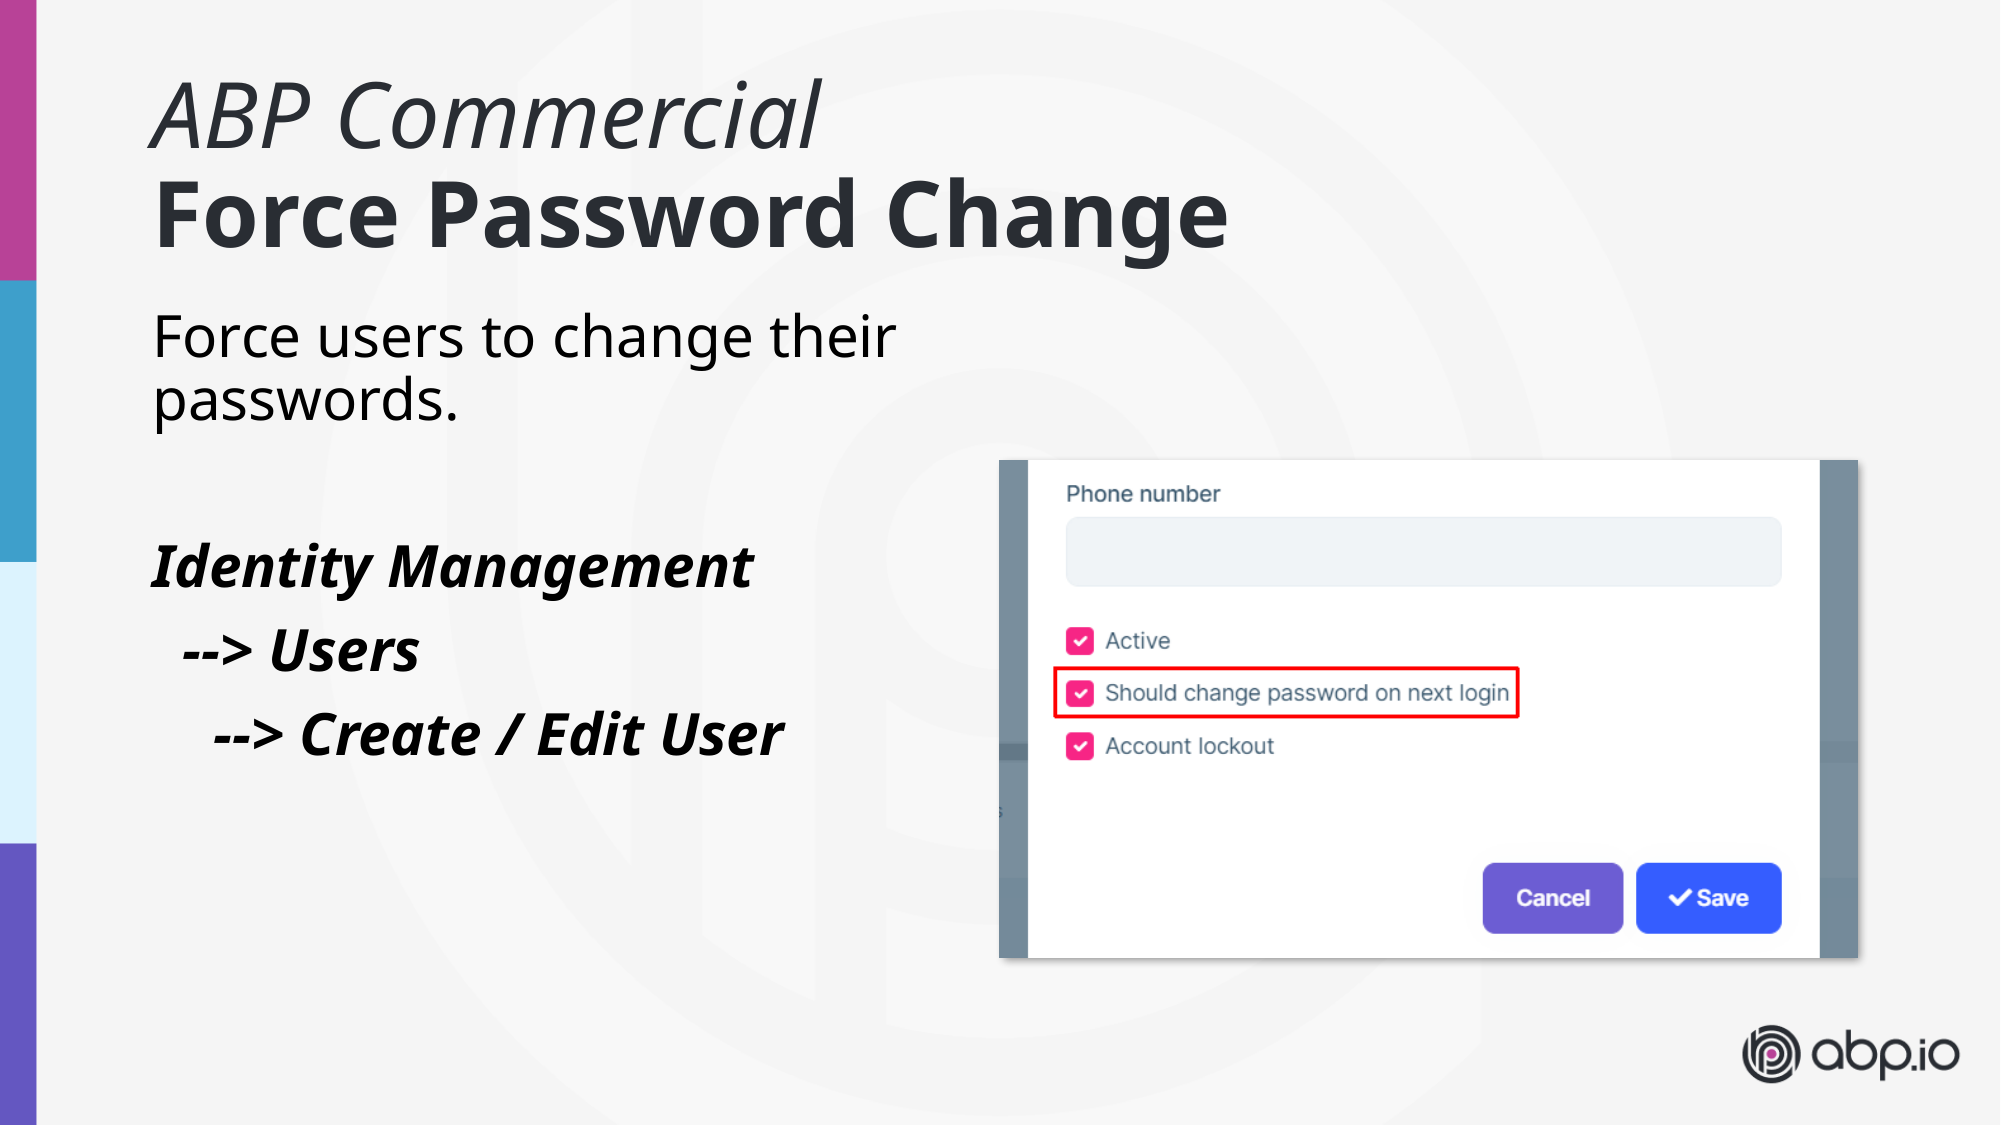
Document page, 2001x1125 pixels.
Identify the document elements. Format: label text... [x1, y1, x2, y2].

picture [0, 0, 2001, 1125]
list Force users to change their passwords. Identity Management --> Users --> Create / Edit User [137, 299, 1035, 1014]
title ABP Commercial Force Password Change [137, 59, 1863, 278]
